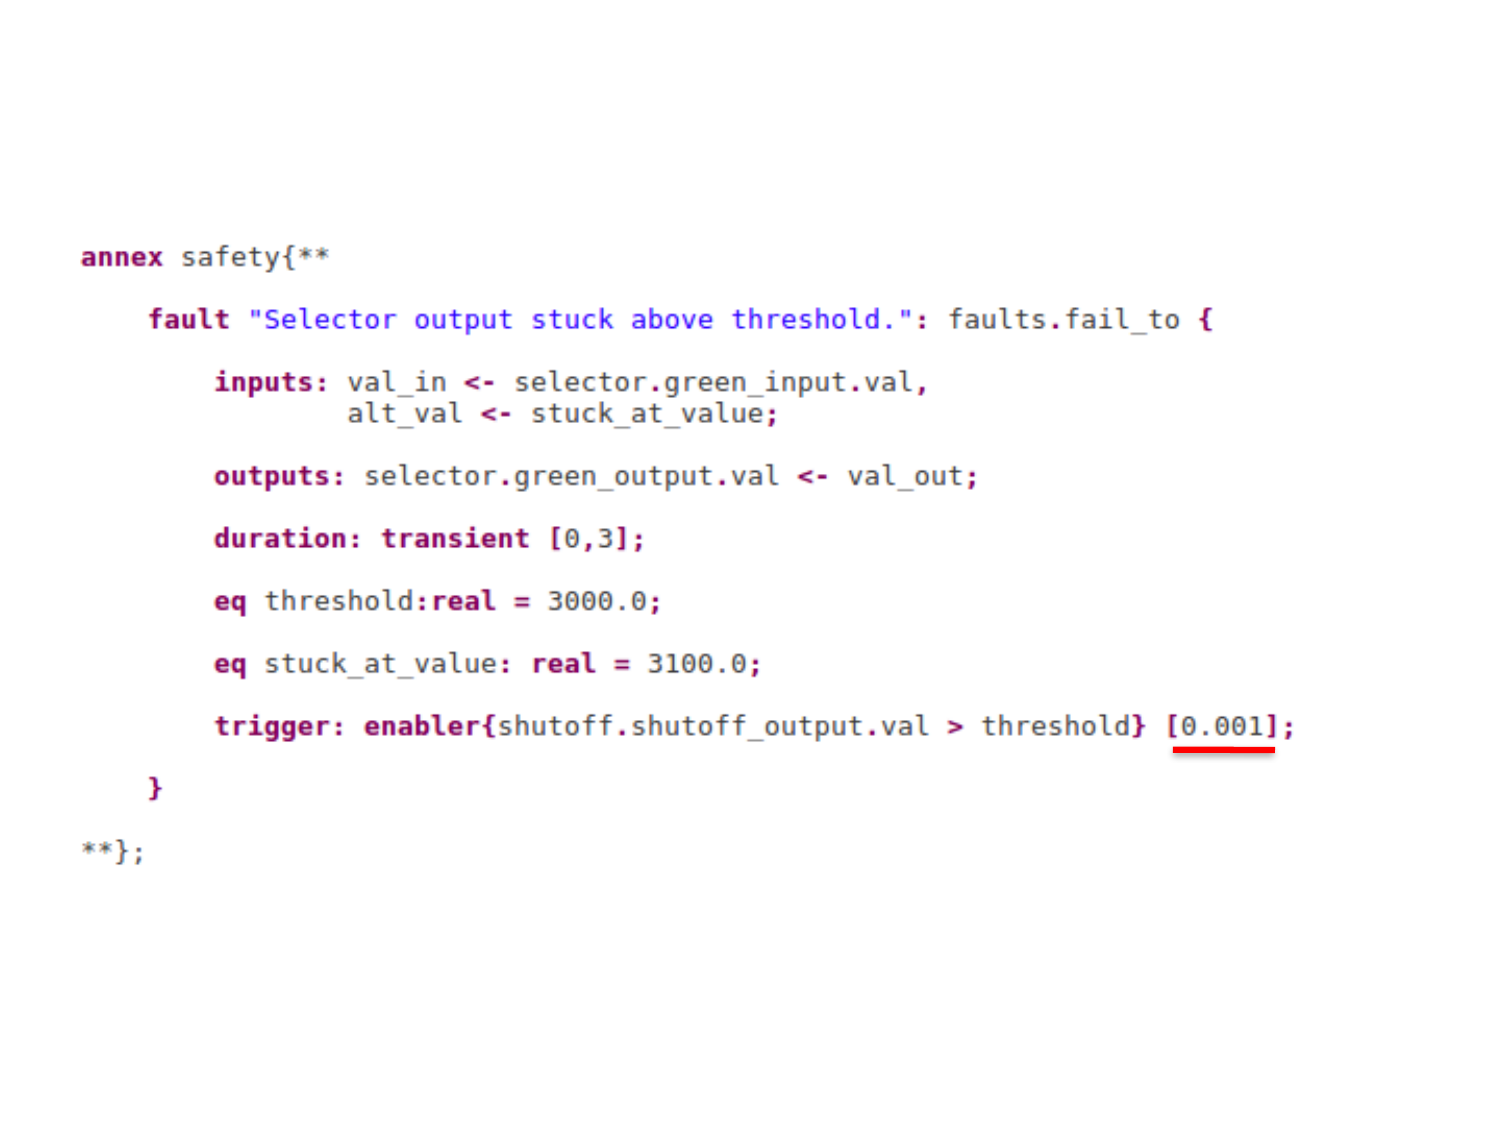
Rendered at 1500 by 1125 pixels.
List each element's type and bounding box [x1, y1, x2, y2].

picture [78, 228, 1401, 888]
